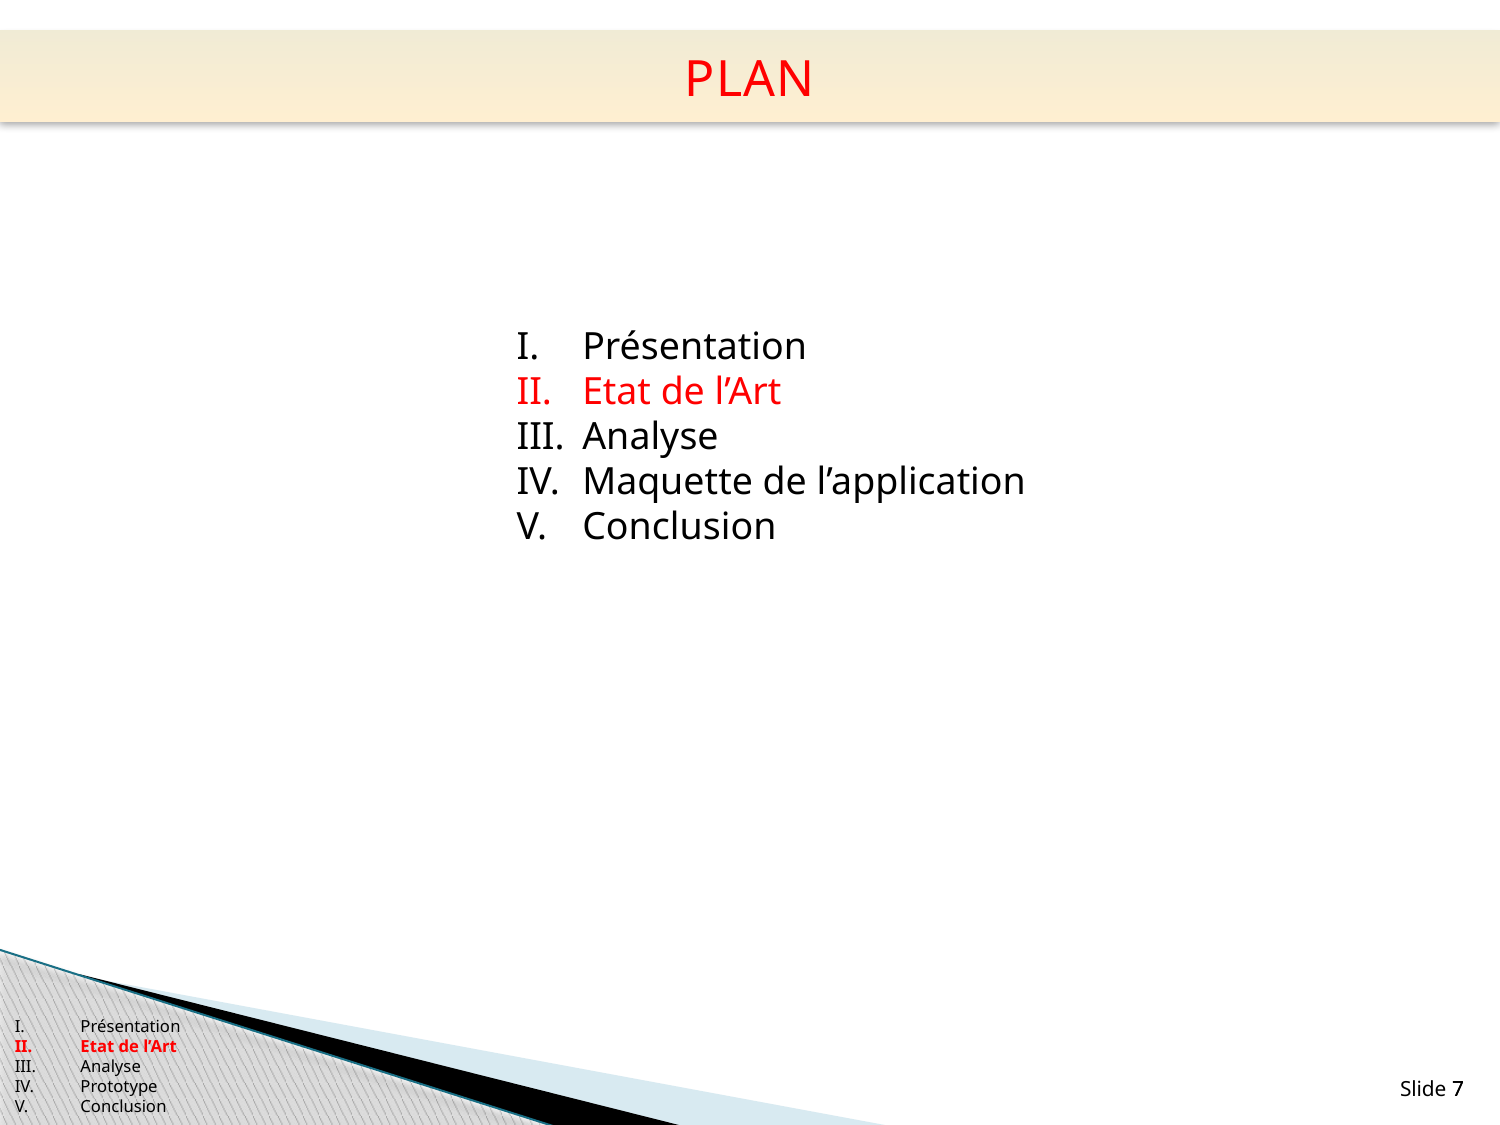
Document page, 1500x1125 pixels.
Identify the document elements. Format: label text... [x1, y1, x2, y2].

text_box Slide 7 [1328, 1051, 1479, 1111]
text_box Présentation Etat de l’Art Analyse Prototype Conclusion [0, 1008, 328, 1124]
text_box Présentation Etat de l’Art Analyse Maquette de l’application Conclusion [501, 314, 1235, 555]
text_box PLAN [0, 30, 1500, 122]
